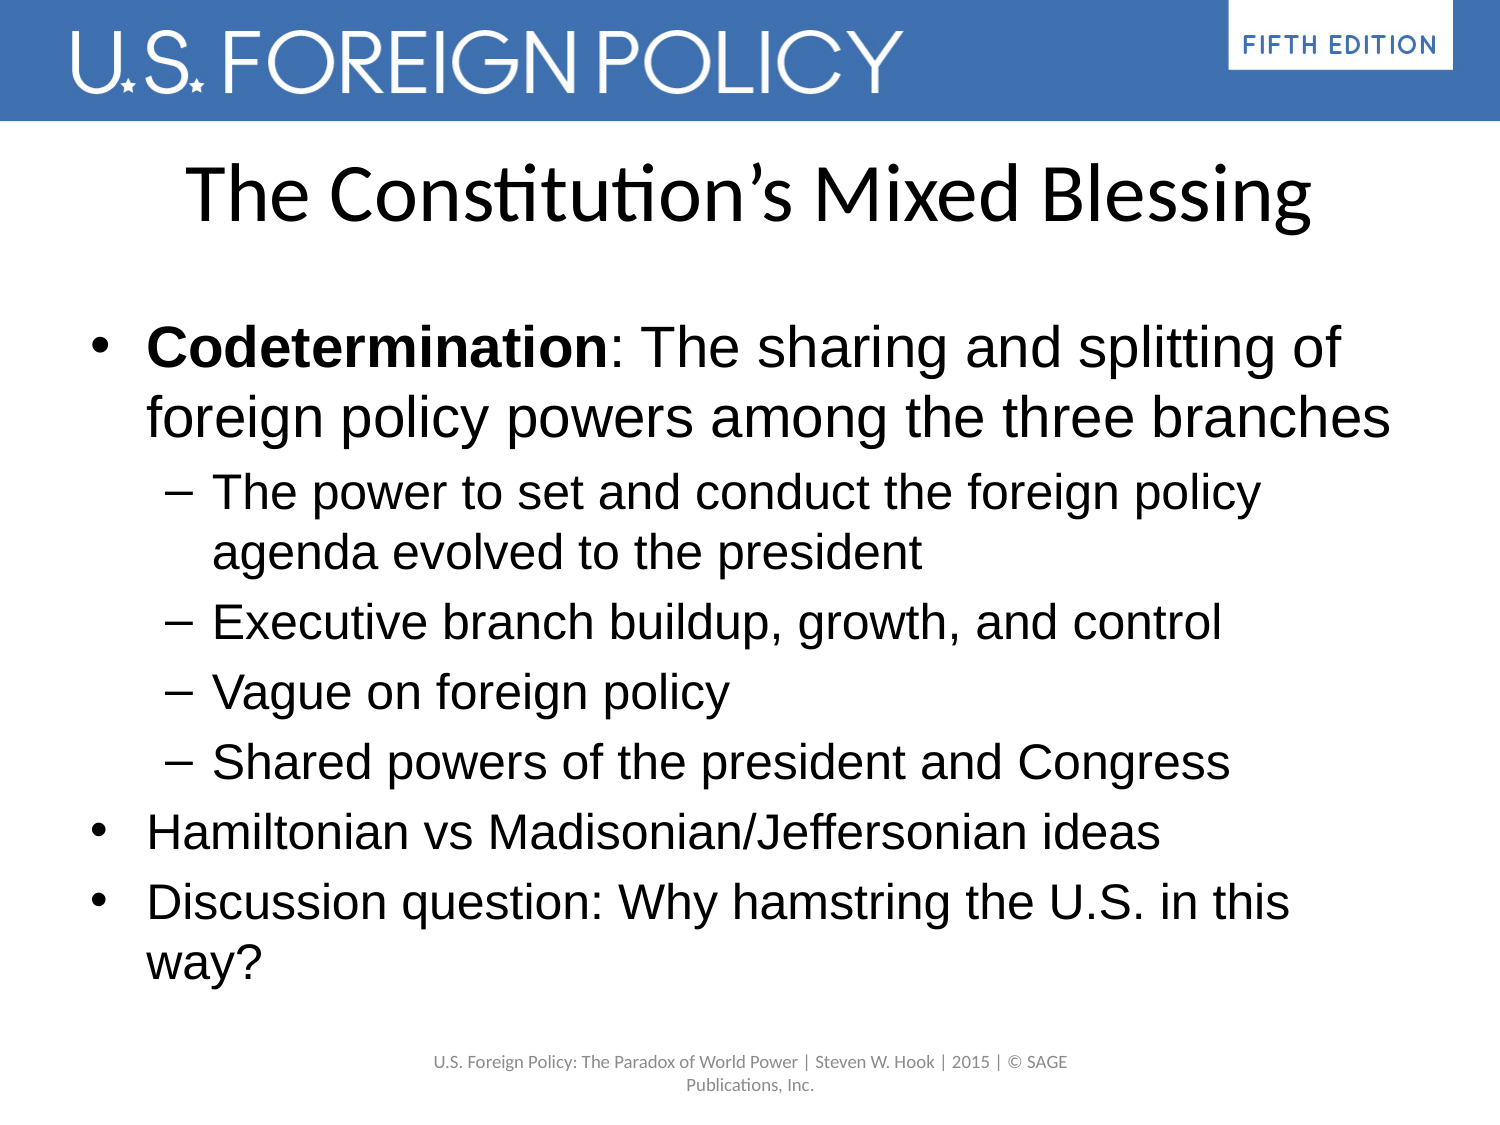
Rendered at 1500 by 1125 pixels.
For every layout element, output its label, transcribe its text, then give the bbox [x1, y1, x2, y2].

footer U.S. Foreign Policy: The Paradox of World Power | Steven W. Hook | 2015 | © SAGE Publications, Inc. [397, 1042, 1103, 1103]
picture [0, 0, 1500, 1125]
list Codetermination: The sharing and splitting of foreign policy powers among the three branches The power to set and conduct the foreign policy agenda evolved to the president Executive branch buildup, growth, and control Vague on foreign policy Shared powers of the president and Congress Hamiltonian vs Madisonian/Jeffersonian ideas Discussion question: Why hamstring the U.S. in this way? [75, 302, 1425, 1045]
title The Constitution’s Mixed Blessing [75, 94, 1425, 283]
